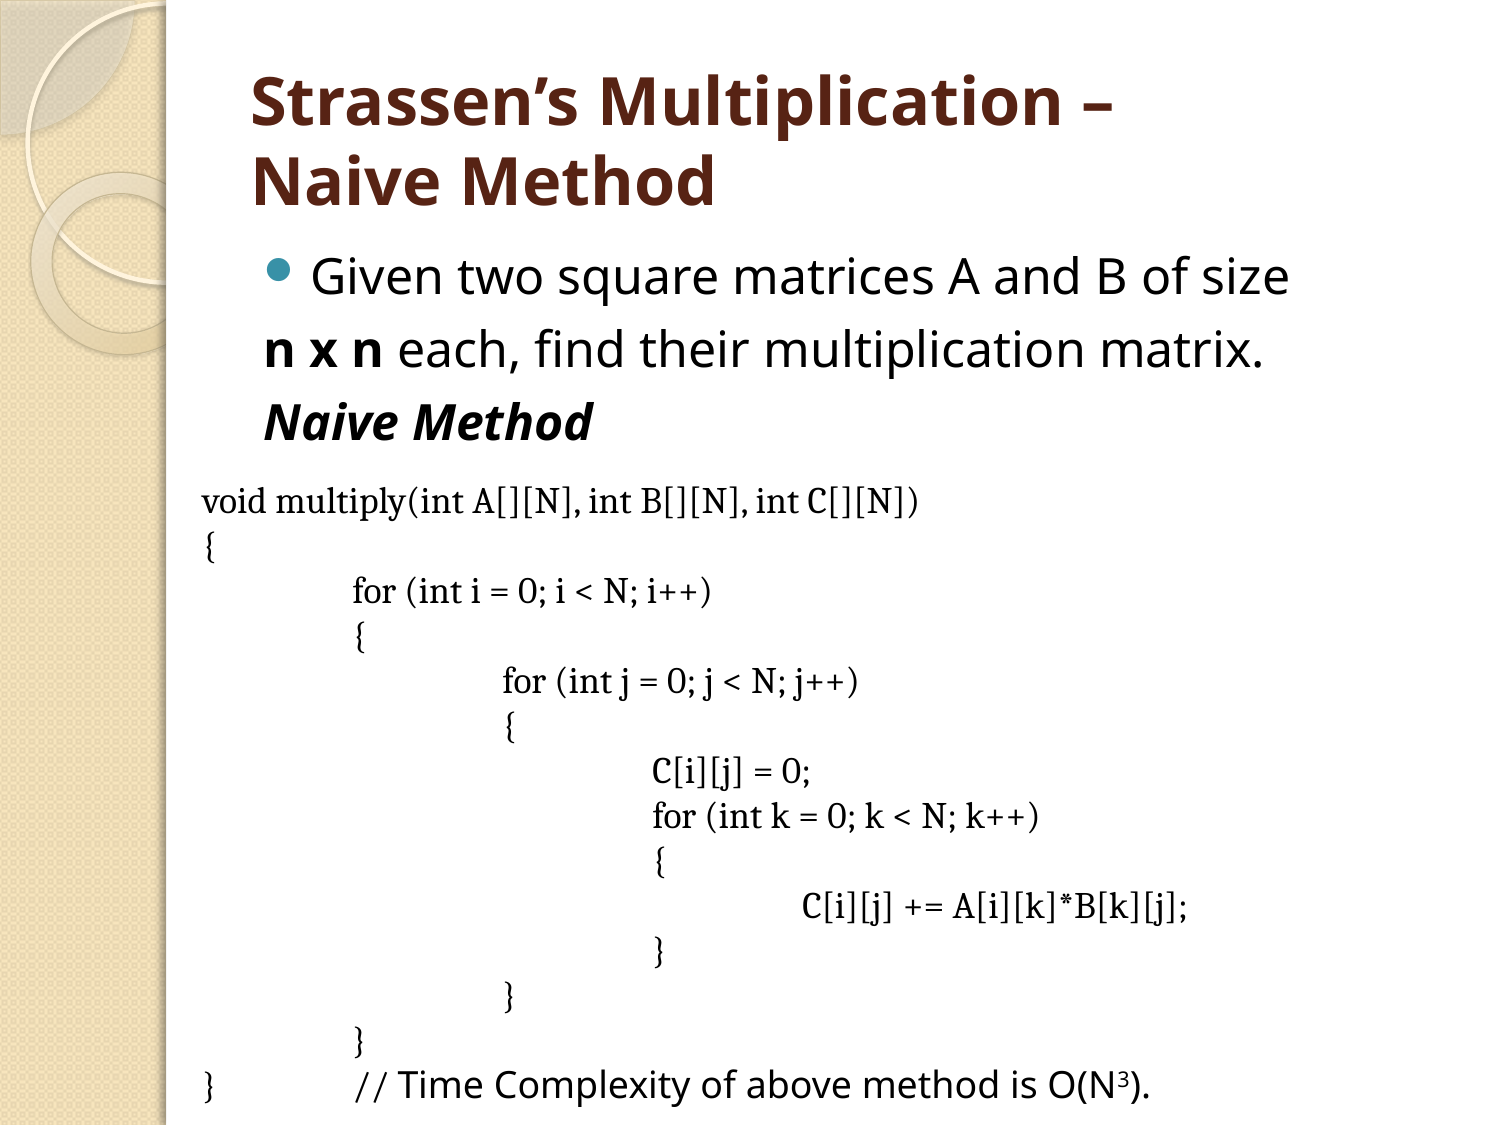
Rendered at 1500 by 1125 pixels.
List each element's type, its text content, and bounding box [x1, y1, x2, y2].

title Strassen’s Multiplication – Naive Method [235, 45, 1466, 233]
list Given two square matrices A and B of size n x n each, find their multiplication matrix. Naive Method [235, 237, 1466, 1025]
text_box void multiply(int A[][N], int B[][N], int C[][N]) { for (int i = 0; i < N; i++) { for (int j = 0; j < N; j++) { C[i][j] = 0; for (int k = 0; k < N; k++) { C[i][j] += A[i][k]*B[k][j]; } } } } // Time Complexity of above method is O(N3). [187, 468, 1454, 1114]
